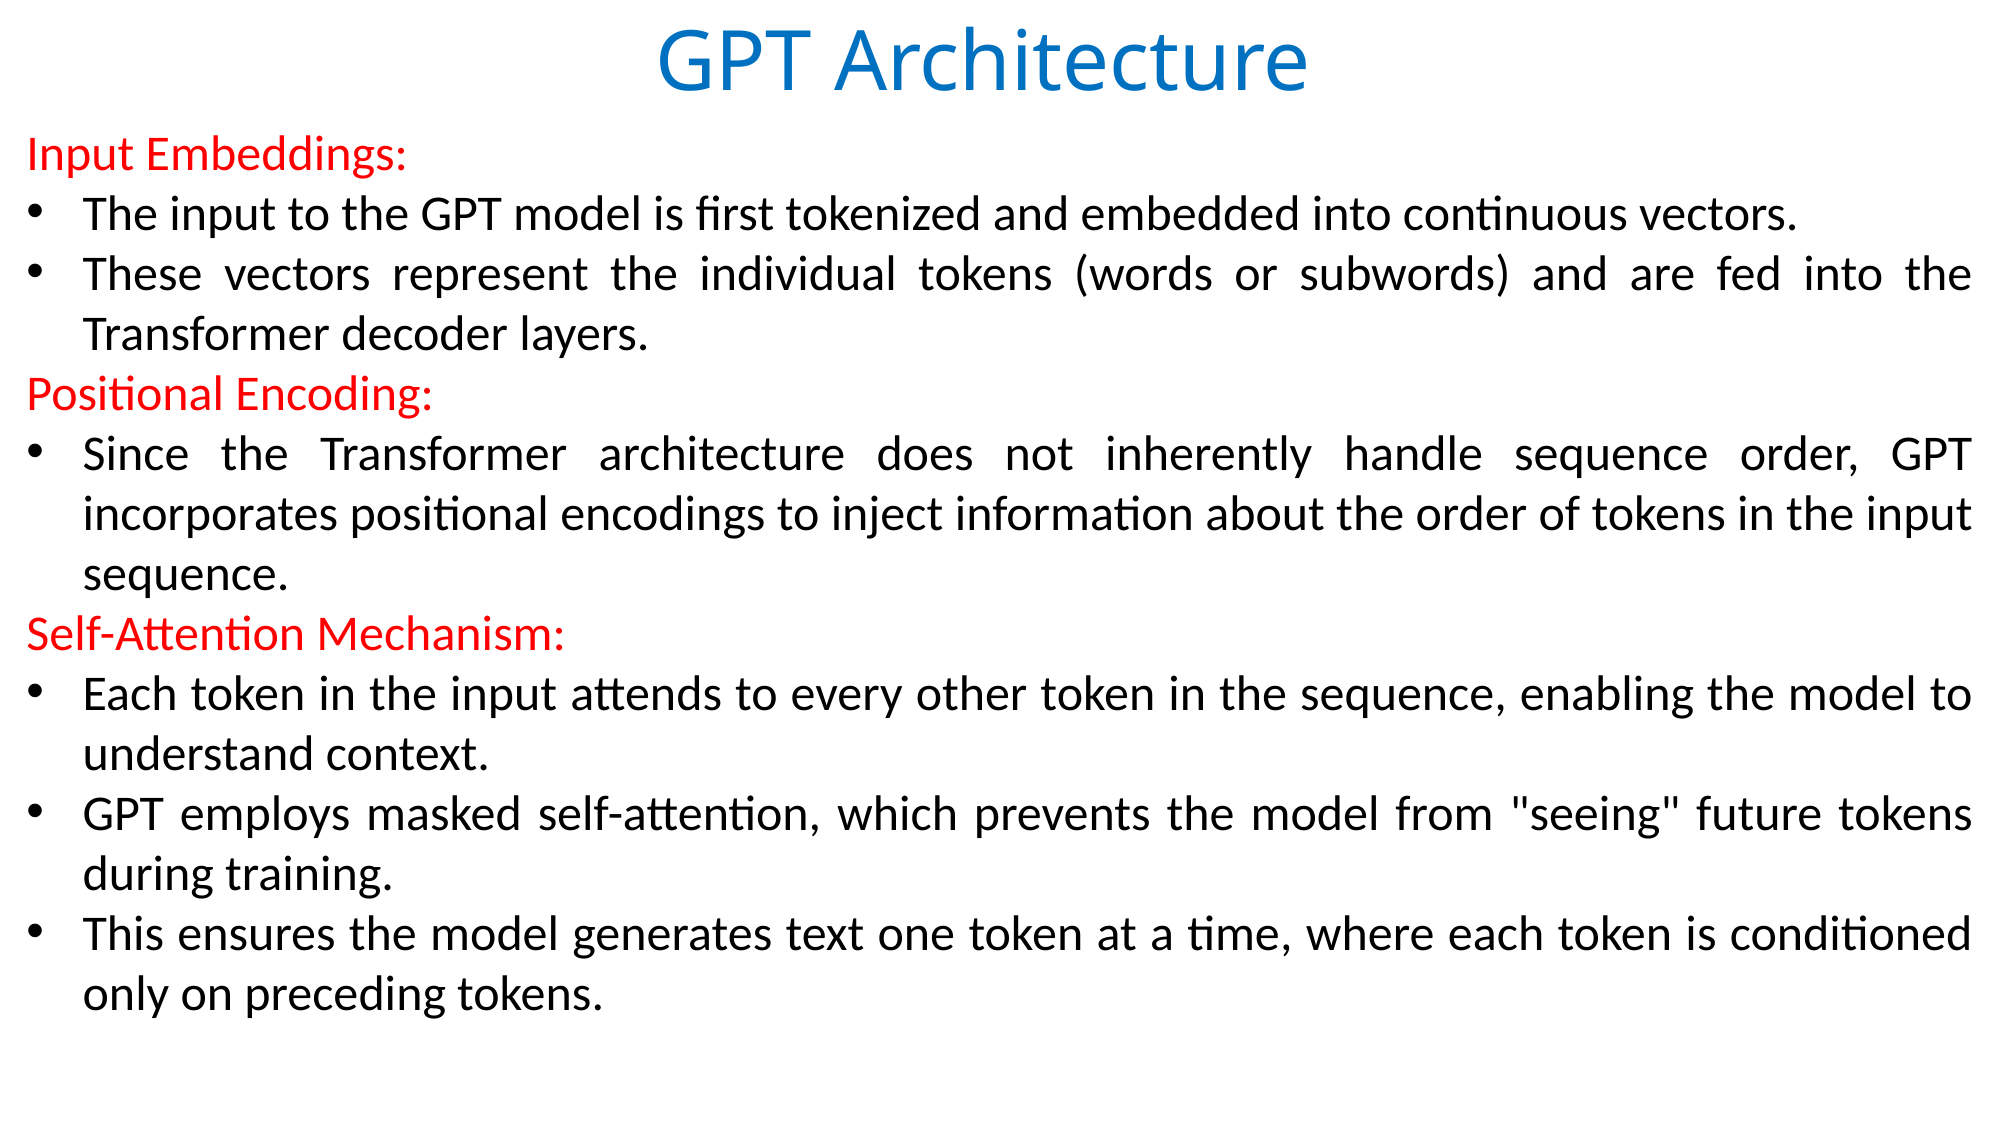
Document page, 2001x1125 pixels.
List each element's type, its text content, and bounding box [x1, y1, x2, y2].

text_box Input Embeddings: The input to the GPT model is first tokenized and embedded into continuous vectors. These vectors represent the individual tokens (words or subwords) and are fed into the Transformer decoder layers. Positional Encoding: Since the Transformer architecture does not inherently handle sequence order, GPT incorporates positional encodings to inject information about the order of tokens in the input sequence. Self-Attention Mechanism: Each token in the input attends to every other token in the sequence, enabling the model to understand context. GPT employs masked self-attention, which prevents the model from "seeing" future tokens during training. This ensures the model generates text one token at a time, where each token is conditioned only on preceding tokens. [11, 113, 1989, 1028]
title GPT Architecture [11, 13, 1955, 113]
